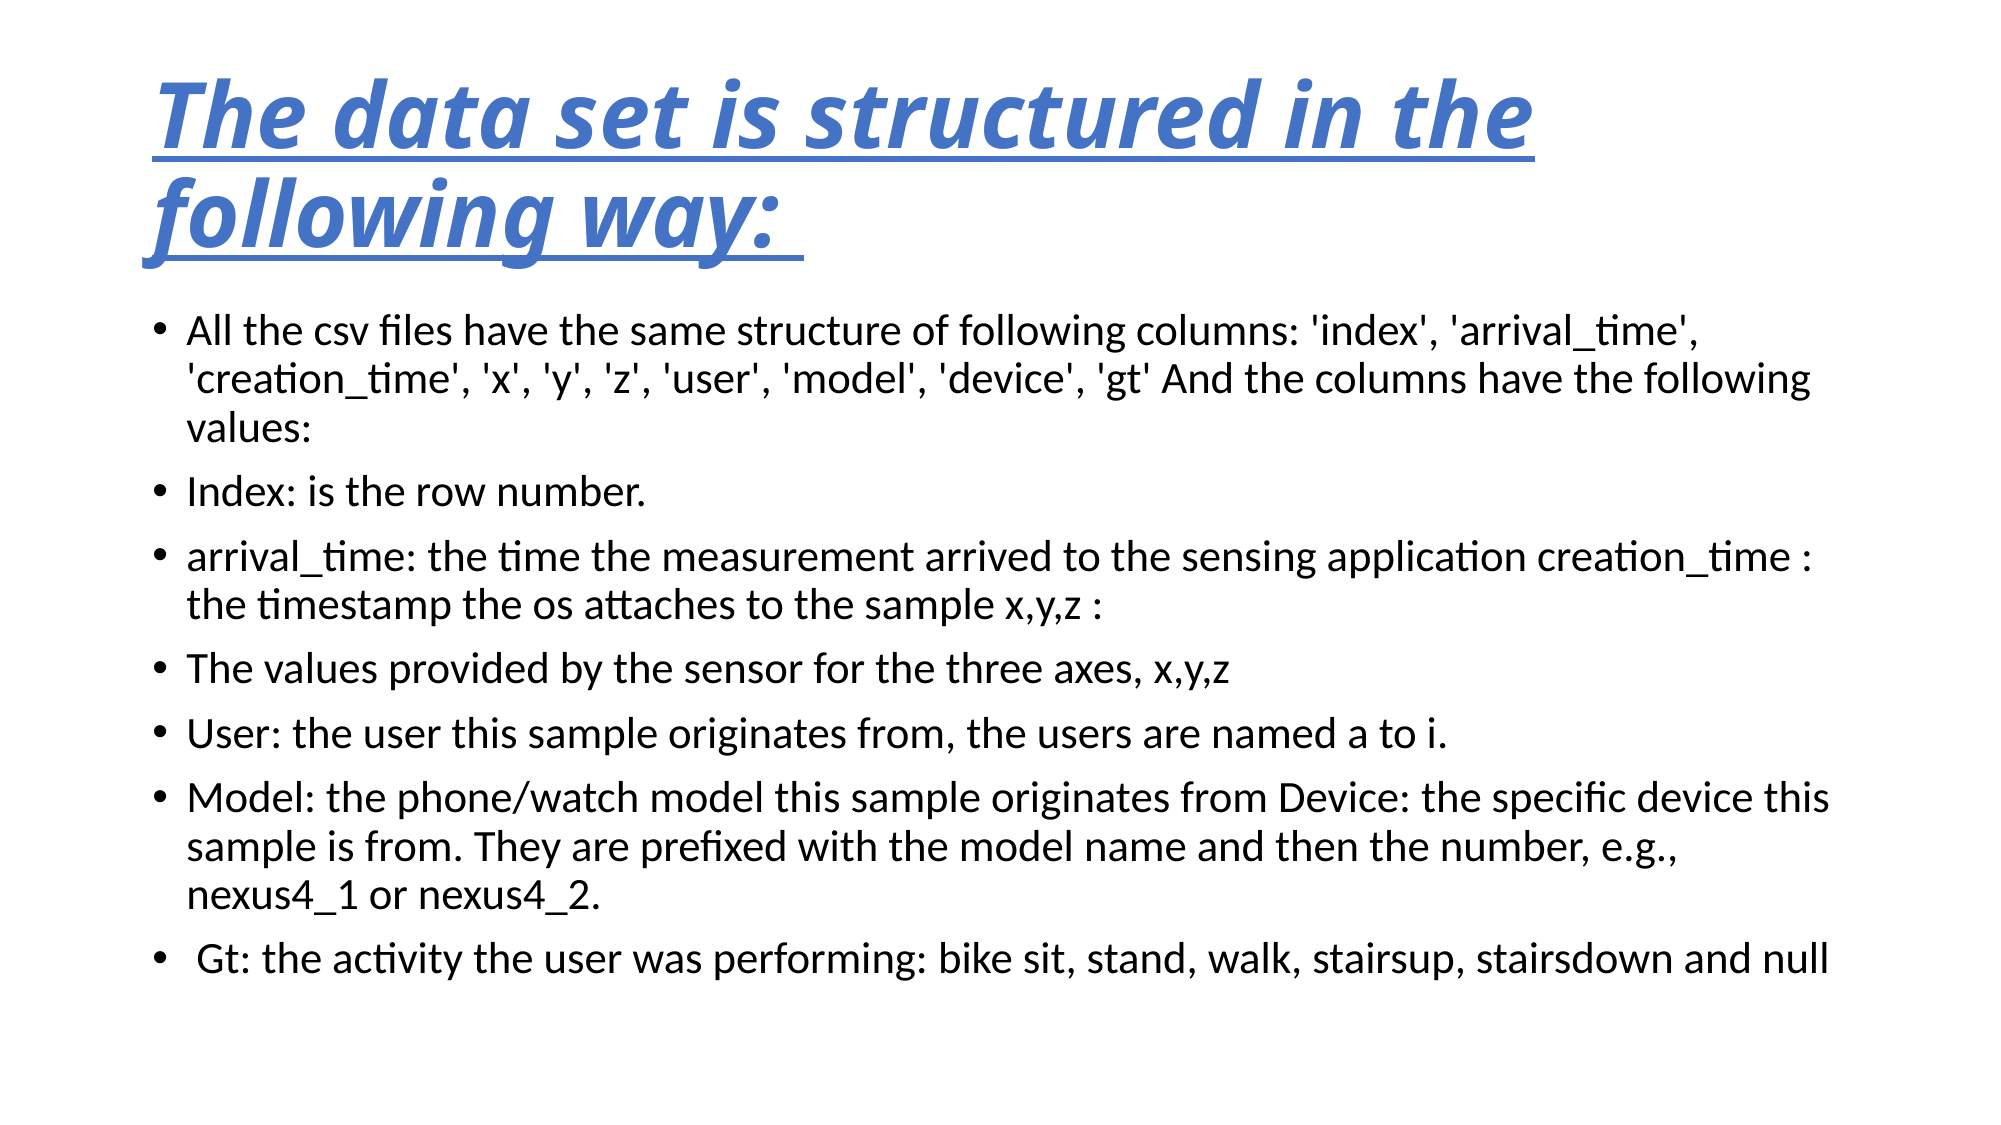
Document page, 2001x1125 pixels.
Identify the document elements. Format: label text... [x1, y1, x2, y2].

list All the csv files have the same structure of following columns: 'index', 'arrival_time', 'creation_time', 'x', 'y', 'z', 'user', 'model', 'device', 'gt' And the columns have the following values: Index: is the row number. arrival_time: the time the measurement arrived to the sensing application creation_time : the timestamp the os attaches to the sample x,y,z : The values provided by the sensor for the three axes, x,y,z User: the user this sample originates from, the users are named a to i. Model: the phone/watch model this sample originates from Device: the specific device this sample is from. They are prefixed with the model name and then the number, e.g., nexus4_1 or nexus4_2. Gt: the activity the user was performing: bike sit, stand, walk, stairsup, stairsdown and null [137, 299, 1863, 1014]
title The data set is structured in the following way: [137, 59, 1863, 278]
